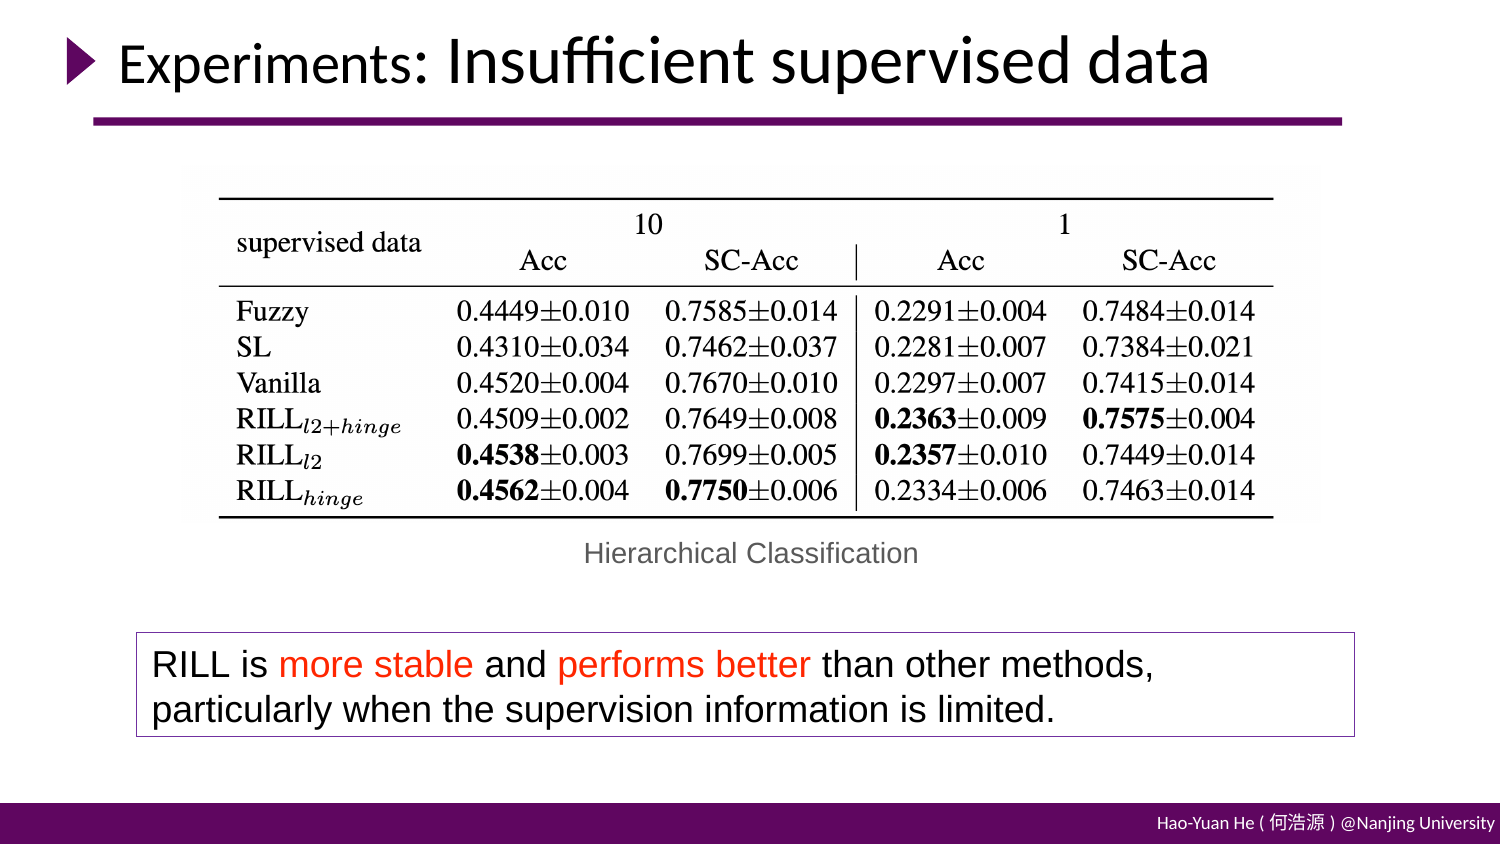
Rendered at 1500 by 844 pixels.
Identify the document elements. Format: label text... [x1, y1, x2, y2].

picture [181, 165, 1321, 523]
text_box Hierarchical Classification [568, 526, 934, 577]
text_box RILL is more stable and performs better than other methods, particularly when the supervision information is limited. [136, 632, 1355, 737]
picture [0, 803, 1500, 844]
title Experiments: Insufficient supervised data [103, 2, 1342, 121]
